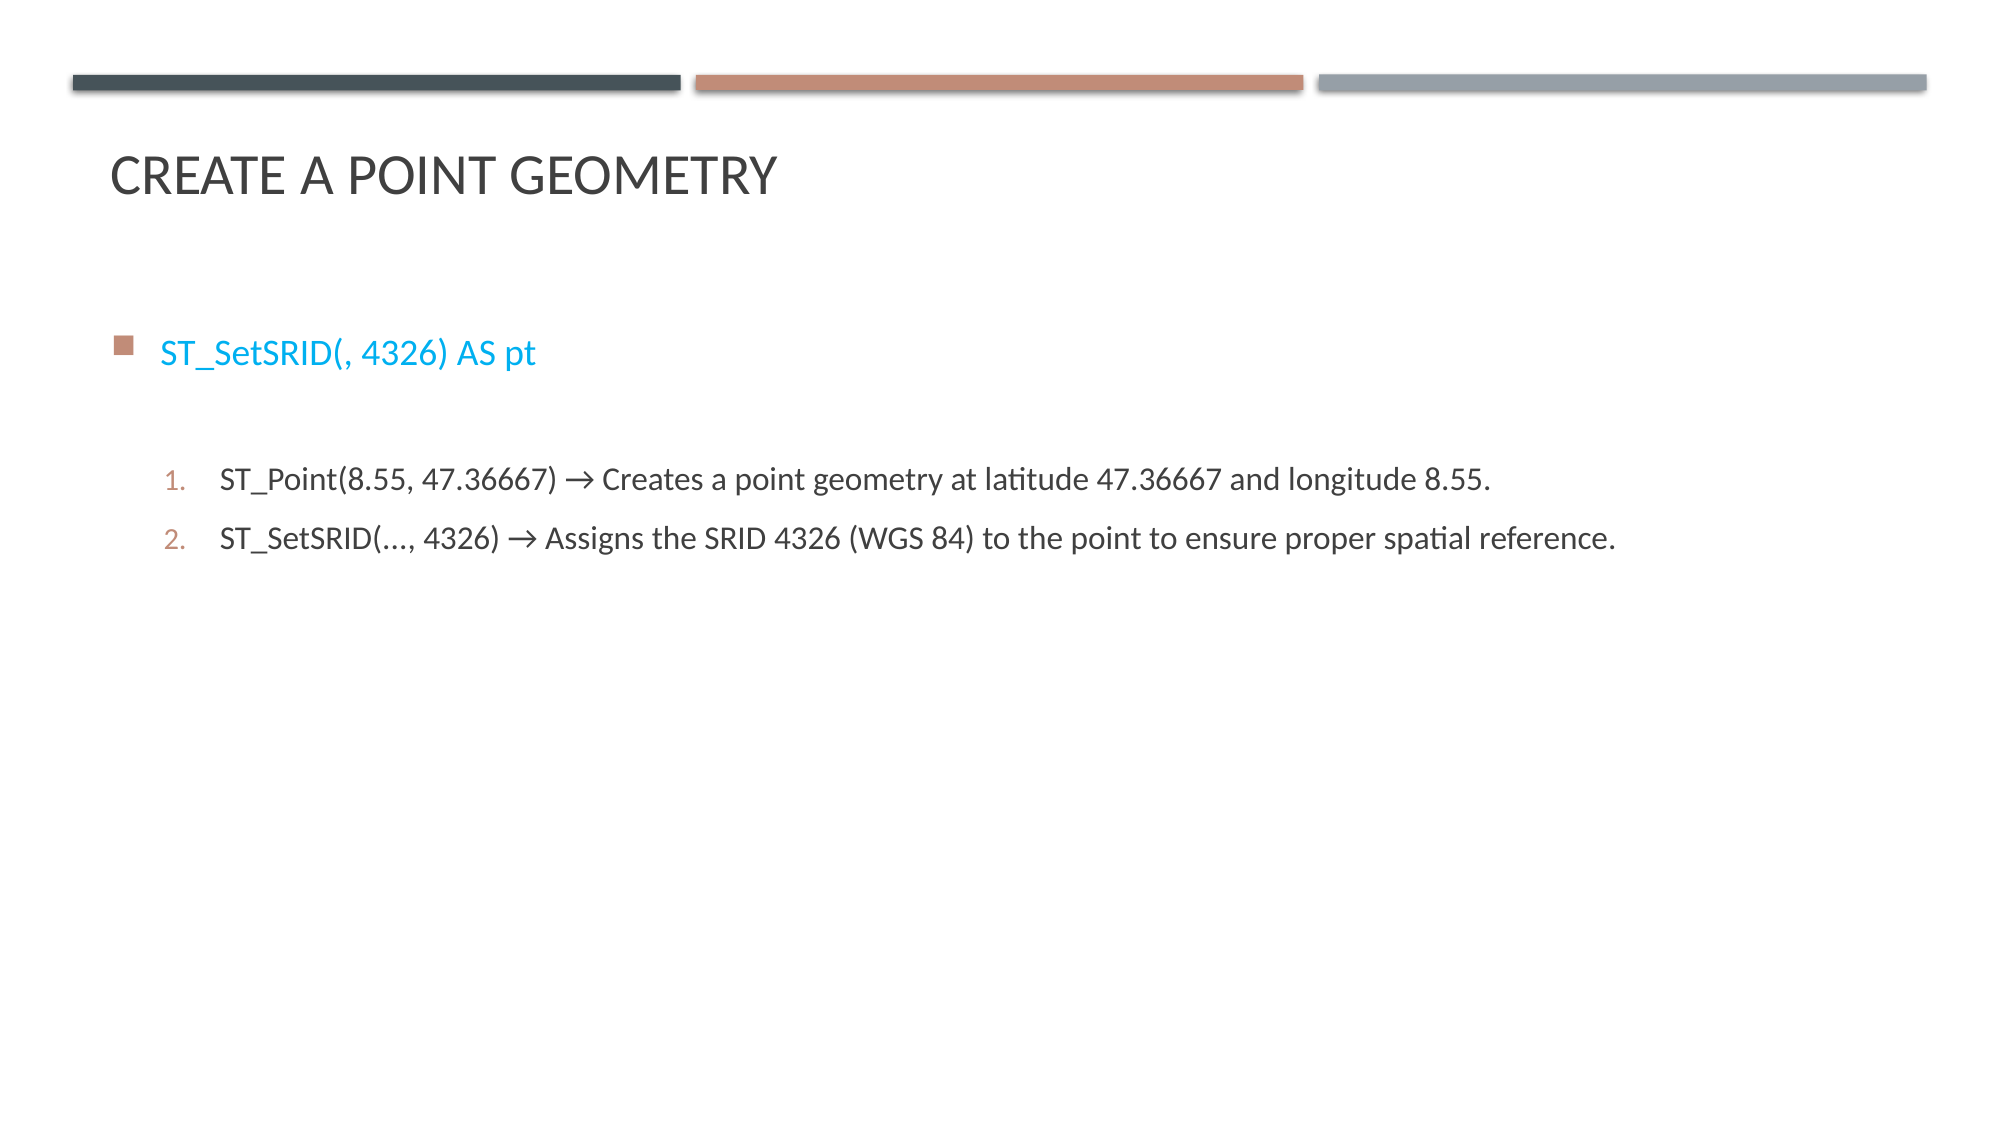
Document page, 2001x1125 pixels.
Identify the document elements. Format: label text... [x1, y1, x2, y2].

title Create a point geometry [95, 115, 1905, 214]
list ST_SetSRID(, 4326) AS pt ST_Point(8.55, 47.36667) → Creates a point geometry at latitude 47.36667 and longitude 8.55. ST_SetSRID(..., 4326) → Assigns the SRID 4326 (WGS 84) to the point to ensure proper spatial reference. [95, 276, 1905, 608]
